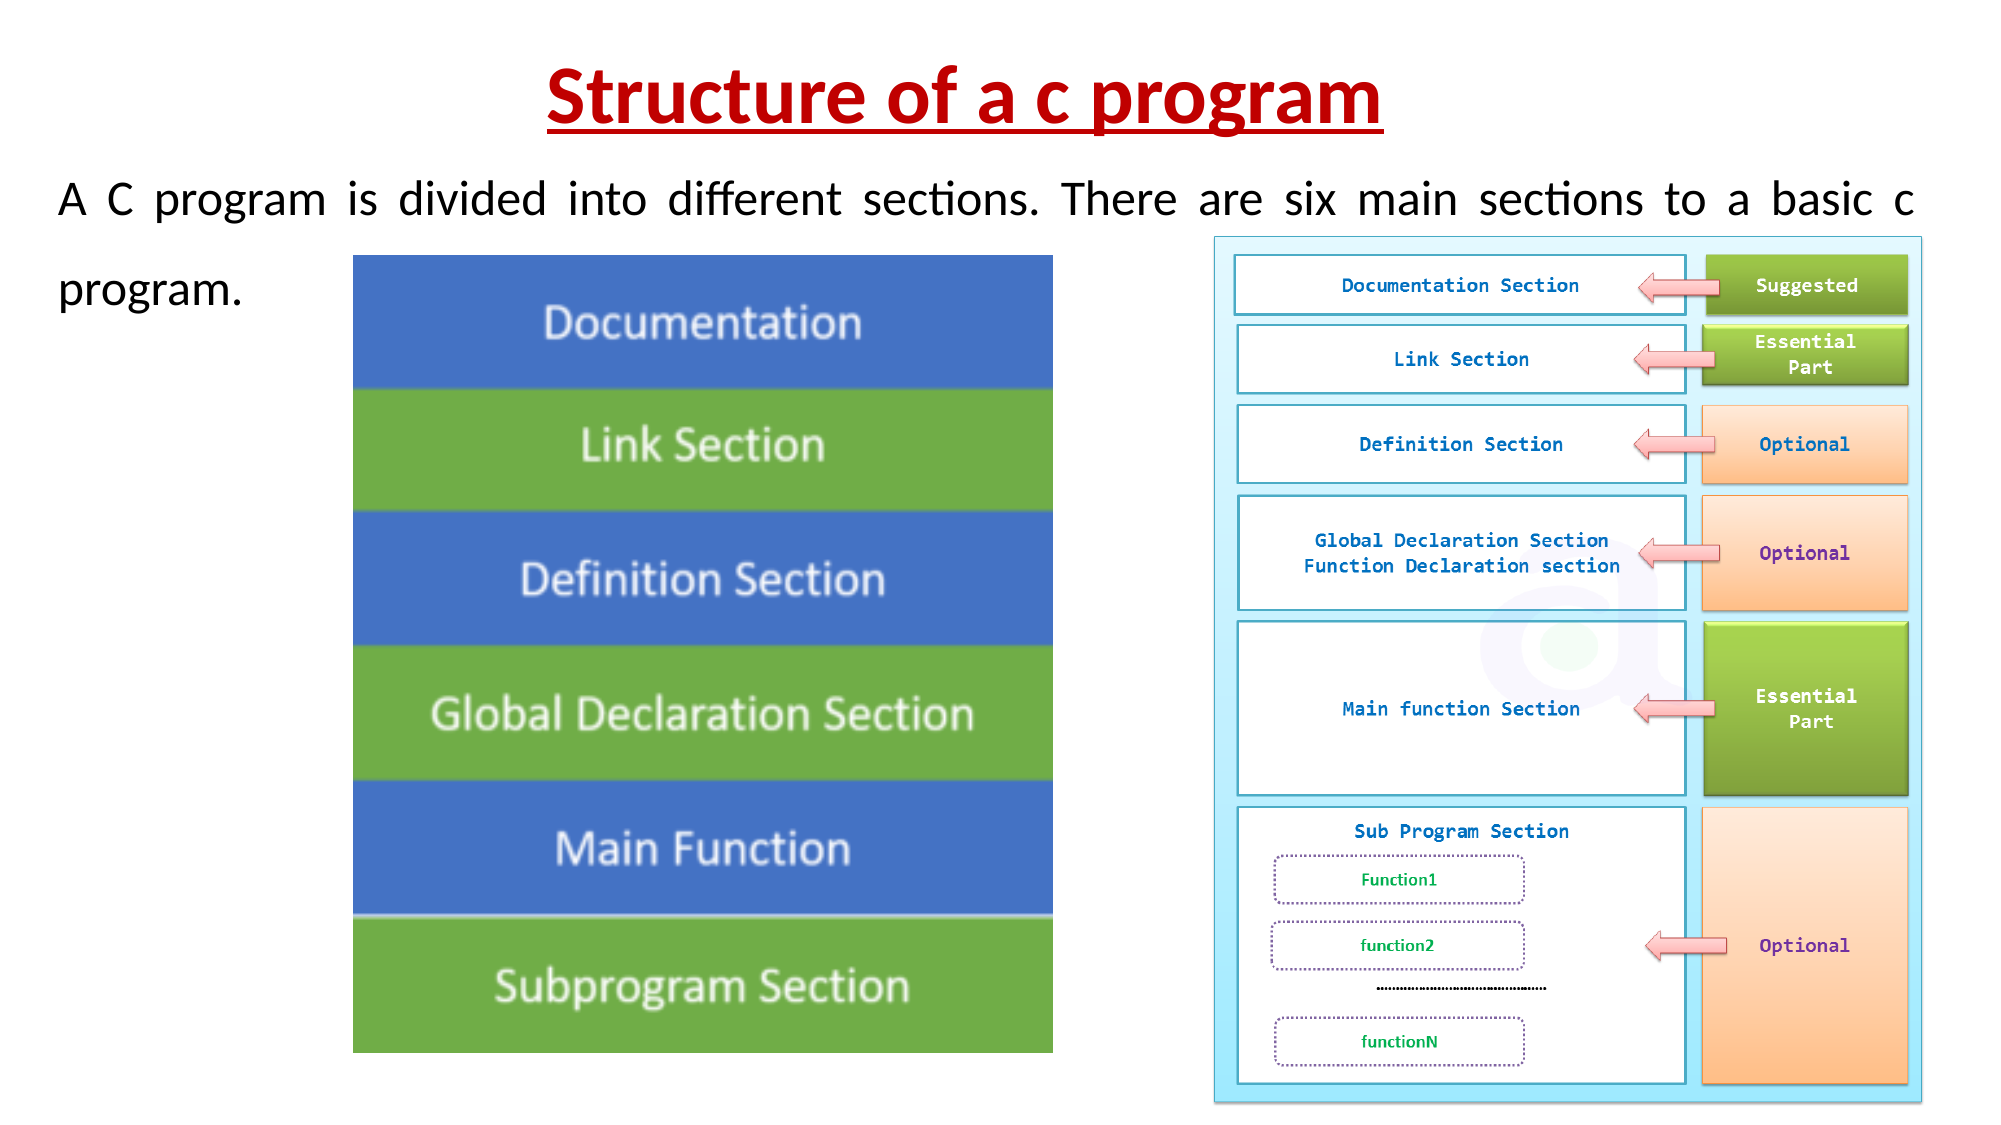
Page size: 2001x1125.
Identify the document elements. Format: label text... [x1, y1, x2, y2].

picture [353, 255, 1053, 1053]
picture [1199, 224, 1941, 1125]
text_box A C program is divided into different sections. There are six main sections to a basic c program. [42, 127, 1932, 323]
title Structure of a c program [65, 30, 1866, 150]
